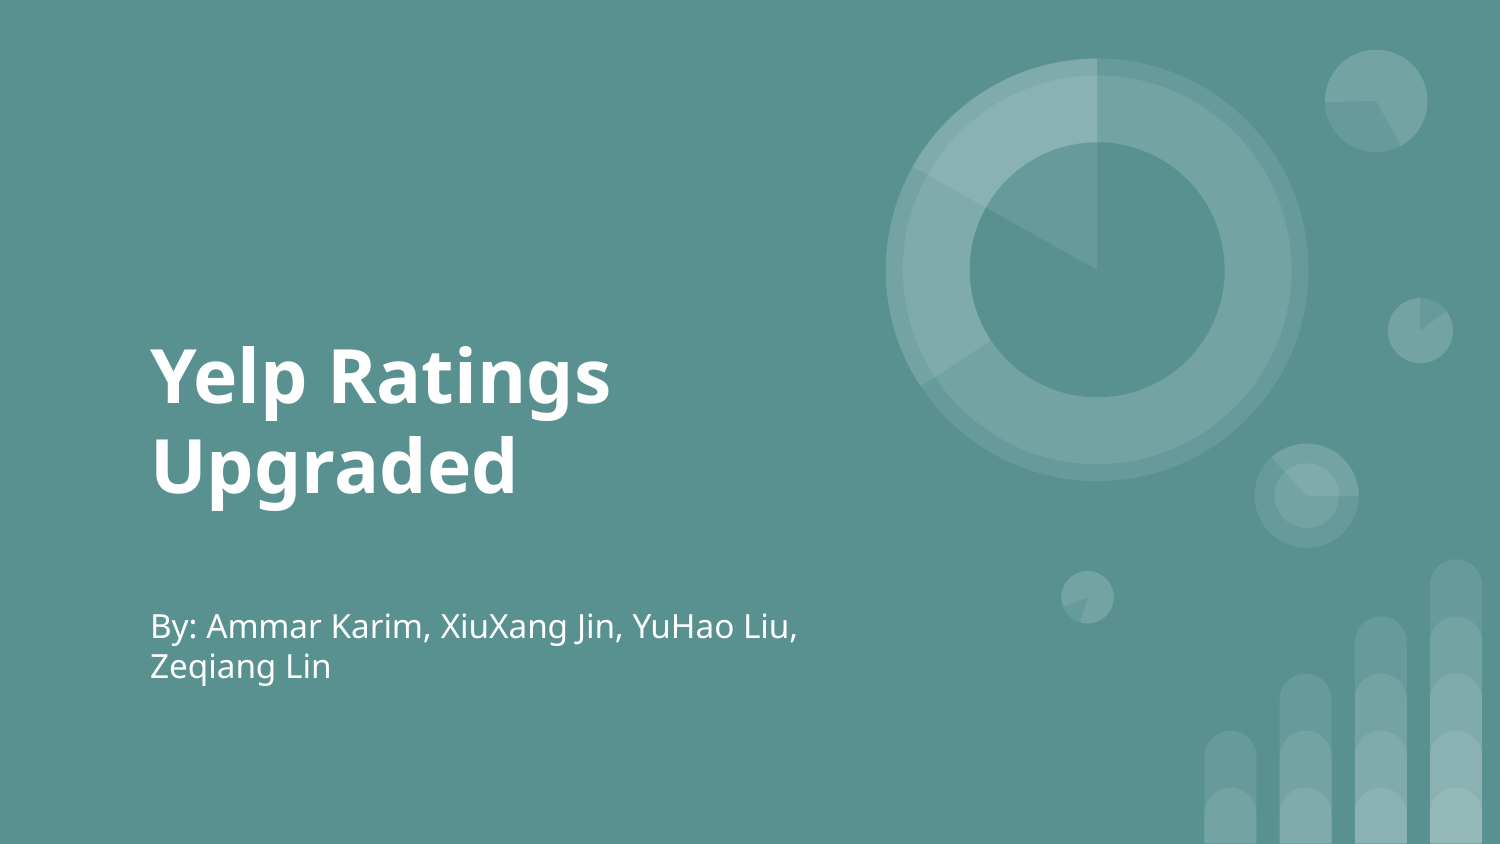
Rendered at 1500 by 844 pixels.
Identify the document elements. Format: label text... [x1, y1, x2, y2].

title Yelp Ratings Upgraded [135, 264, 834, 572]
subtitle By: Ammar Karim, XiuXang Jin, YuHao Liu, Zeqiang Lin [135, 589, 834, 704]
